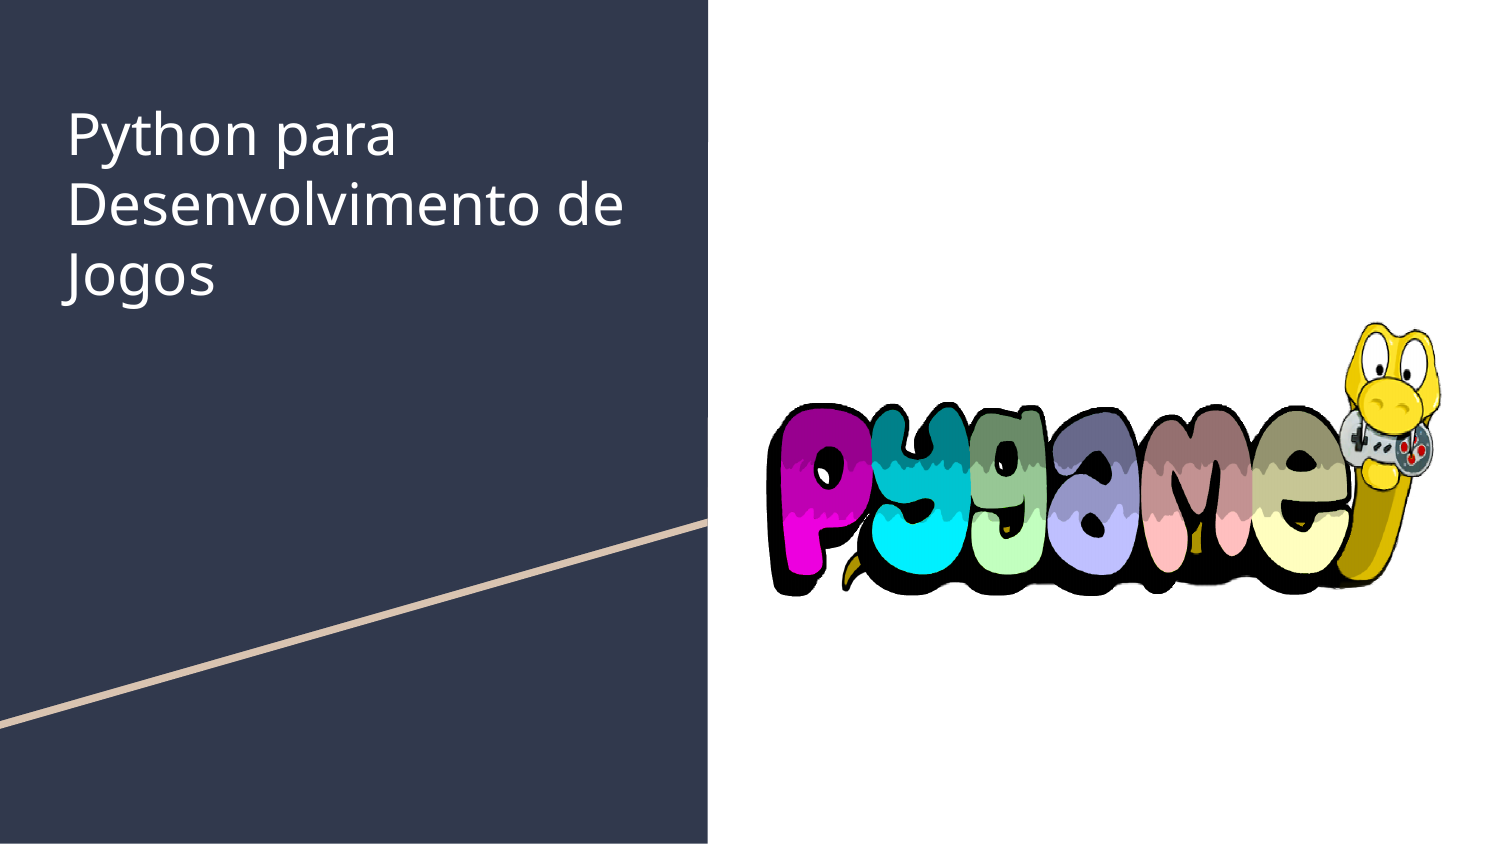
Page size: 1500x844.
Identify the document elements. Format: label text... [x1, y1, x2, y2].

title Python para Desenvolvimento de Jogos [51, 82, 660, 494]
picture [761, 310, 1457, 710]
